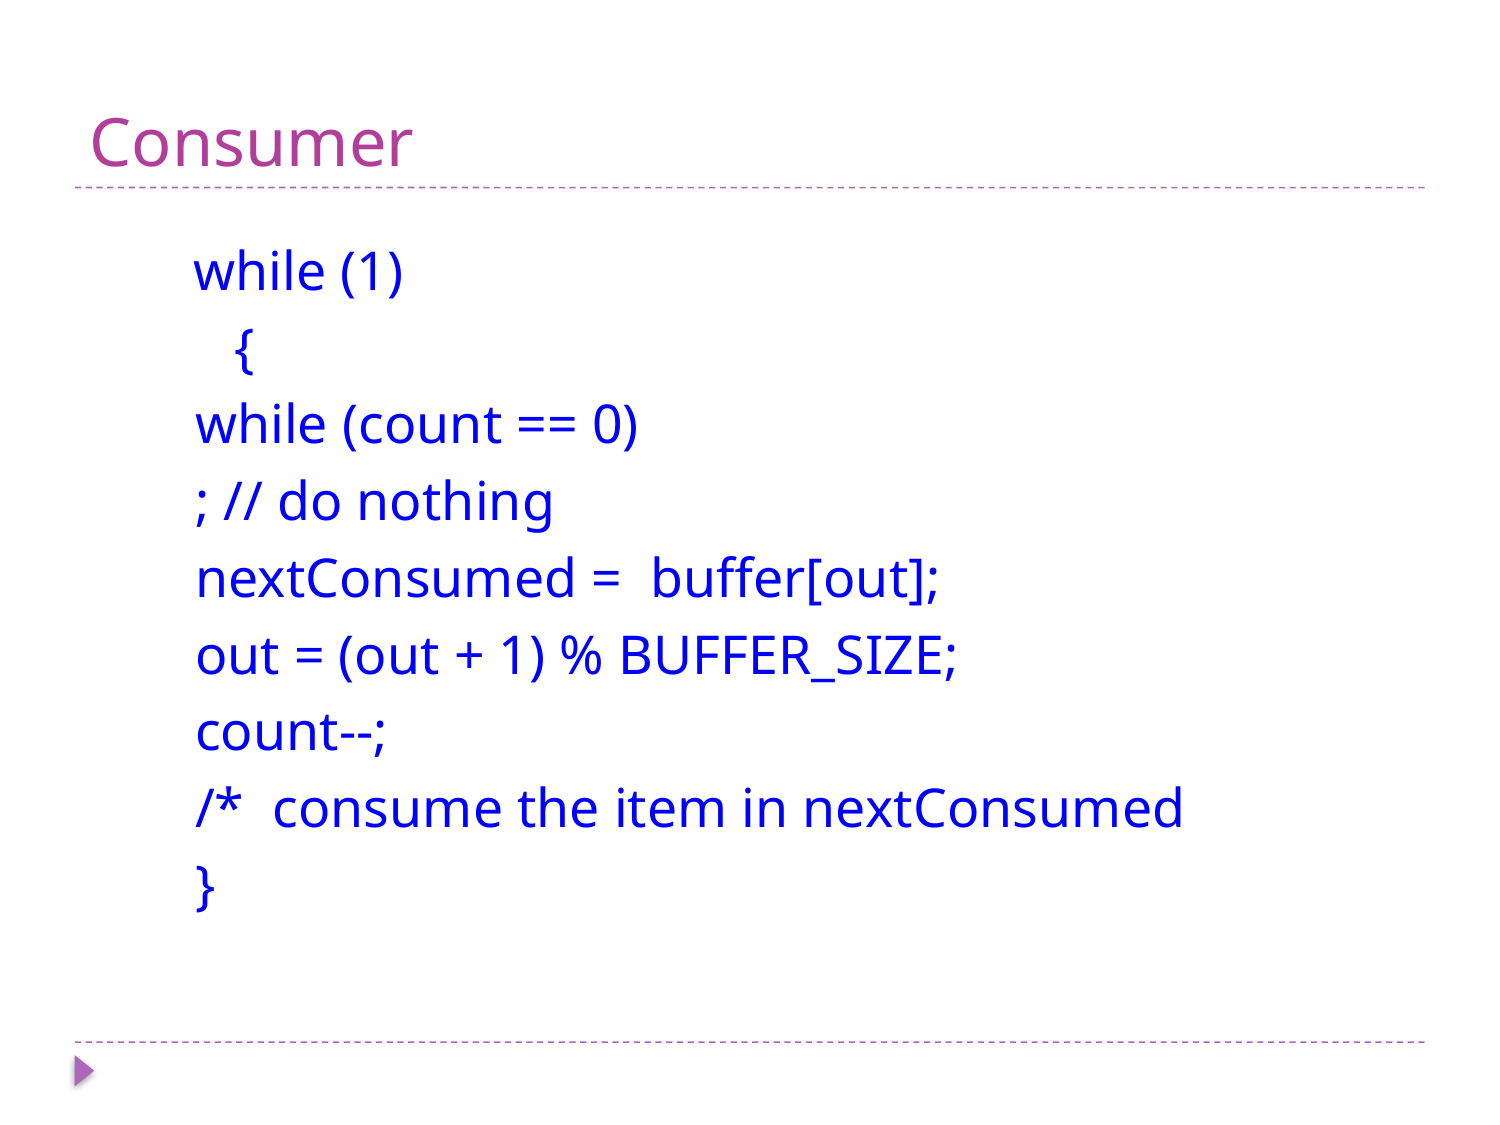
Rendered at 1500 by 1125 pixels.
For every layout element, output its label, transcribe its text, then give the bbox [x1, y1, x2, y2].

list while (1) { while (count == 0) ; // do nothing nextConsumed = buffer[out]; out = (out + 1) % BUFFER_SIZE; count--; /* consume the item in nextConsumed } [135, 167, 1264, 966]
title Consumer [75, 24, 1425, 188]
